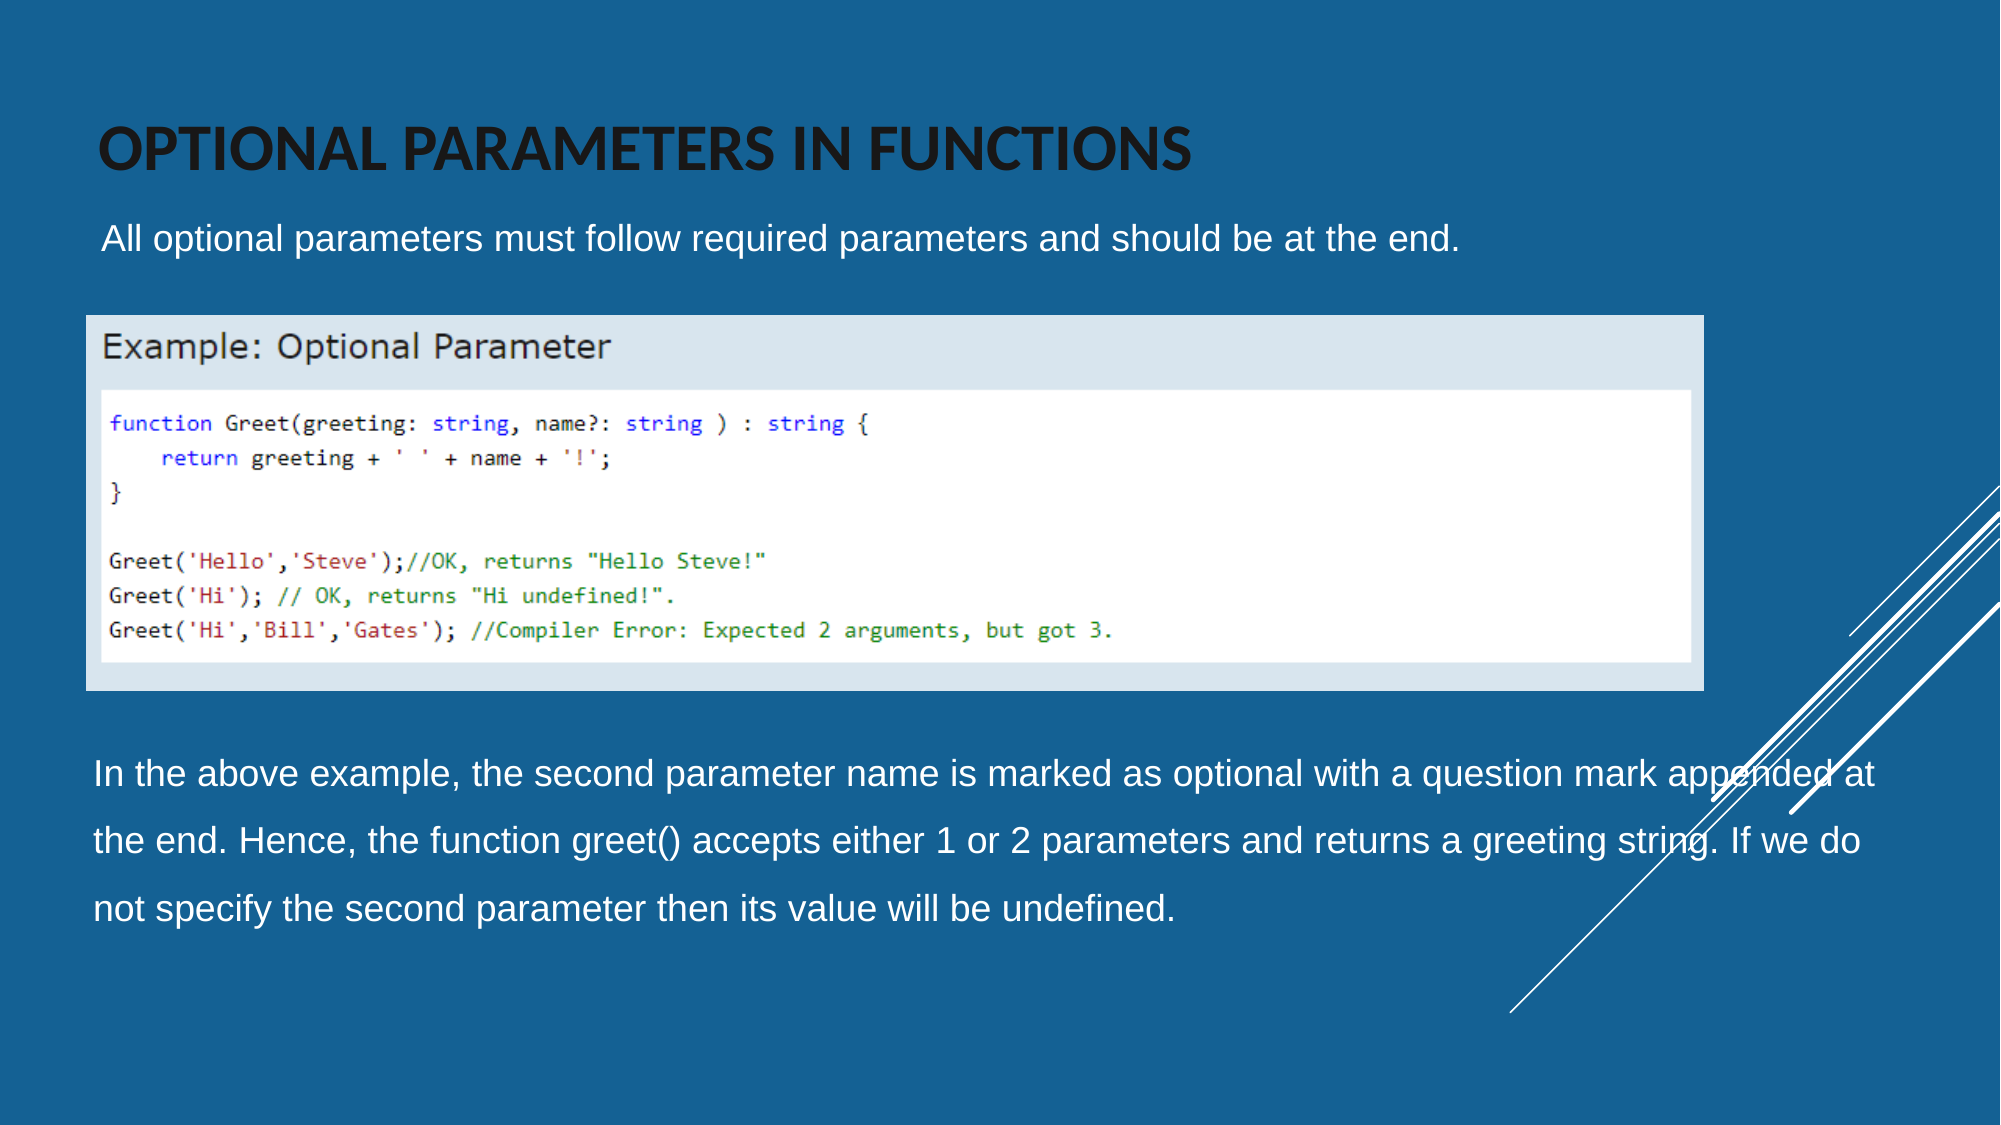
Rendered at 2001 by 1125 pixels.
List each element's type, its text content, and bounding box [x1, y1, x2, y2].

text_box In the above example, the second parameter name is marked as optional with a question mark appended at the end. Hence, the function greet() accepts either 1 or 2 parameters and returns a greeting string. If we do not specify the second parameter then its value will be undefined. [78, 718, 1907, 936]
picture [85, 315, 1704, 691]
text_box OPTIONAL PARAMETERS IN FUNCTIONS [83, 96, 1210, 191]
text_box All optional parameters must follow required parameters and should be at the end. [86, 206, 1672, 267]
